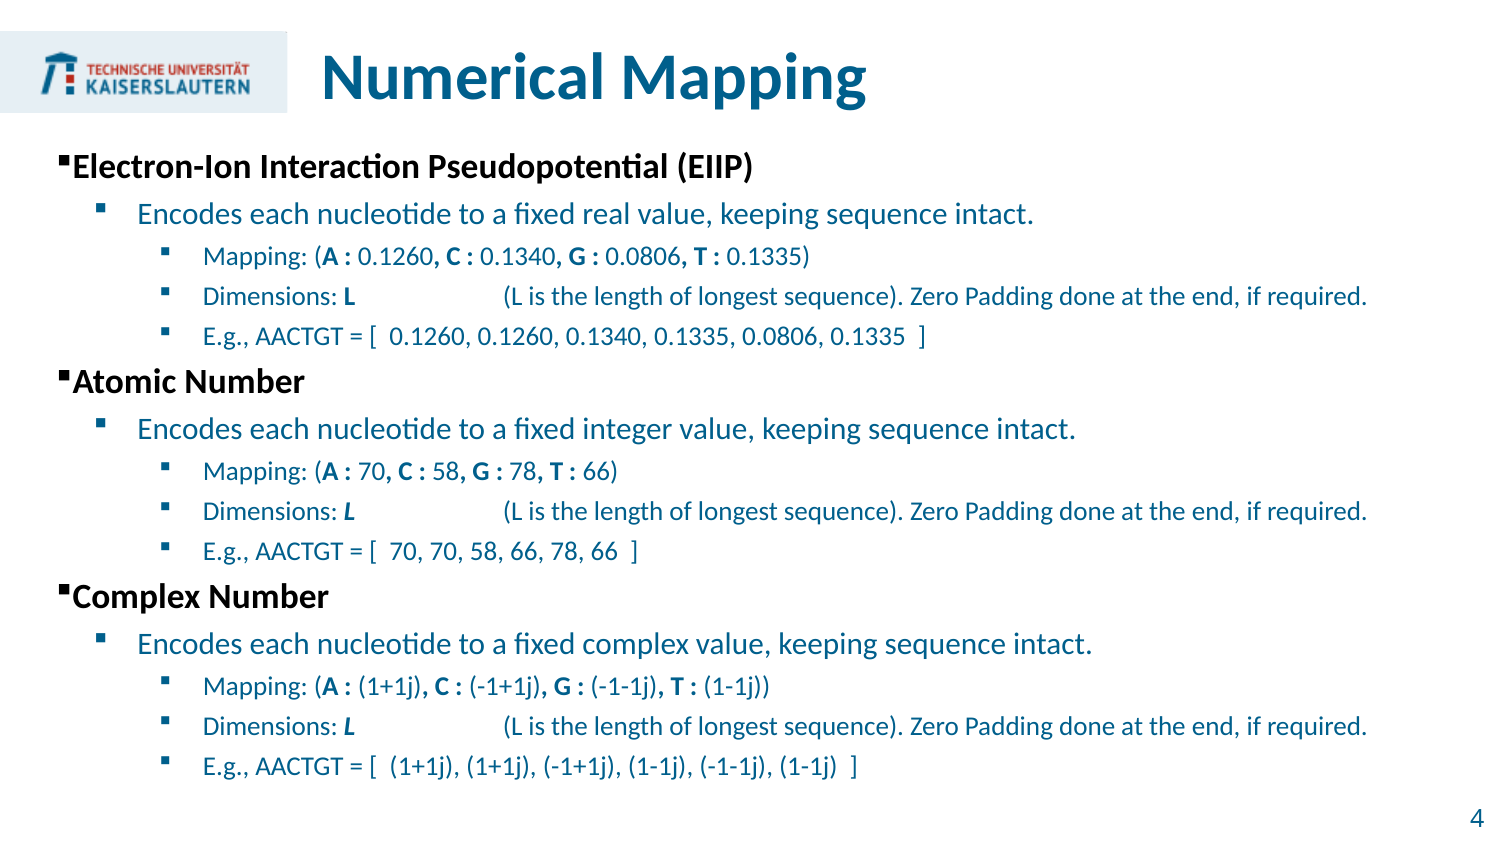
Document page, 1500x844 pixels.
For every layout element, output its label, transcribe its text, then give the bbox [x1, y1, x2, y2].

title Numerical Mapping [306, 44, 1453, 102]
slide_number 4 [1396, 810, 1500, 830]
list Electron-Ion Interaction Pseudopotential (EIIP) Encodes each nucleotide to a fixed real value, keeping sequence intact. Mapping: (A : 0.1260, C : 0.1340, G : 0.0806, T : 0.1335) Dimensions: L (L is the length of longest sequence). Zero Padding done at the end, if required. E.g., AACTGT = [ 0.1260, 0.1260, 0.1340, 0.1335, 0.0806, 0.1335 ] Atomic Number Encodes each nucleotide to a fixed integer value, keeping sequence intact. Mapping: (A : 70, C : 58, G : 78, T : 66) Dimensions: L (L is the length of longest sequence). Zero Padding done at the end, if required. E.g., AACTGT = [ 70, 70, 58, 66, 78, 66 ] Complex Number Encodes each nucleotide to a fixed complex value, keeping sequence intact. Mapping: (A : (1+1j), C : (-1+1j), G : (-1-1j), T : (1-1j)) Dimensions: L (L is the length of longest sequence). Zero Padding done at the end, if required. E.g., AACTGT = [ (1+1j), (1+1j), (-1+1j), (1-1j), (-1-1j), (1-1j) ] [41, 136, 1459, 796]
